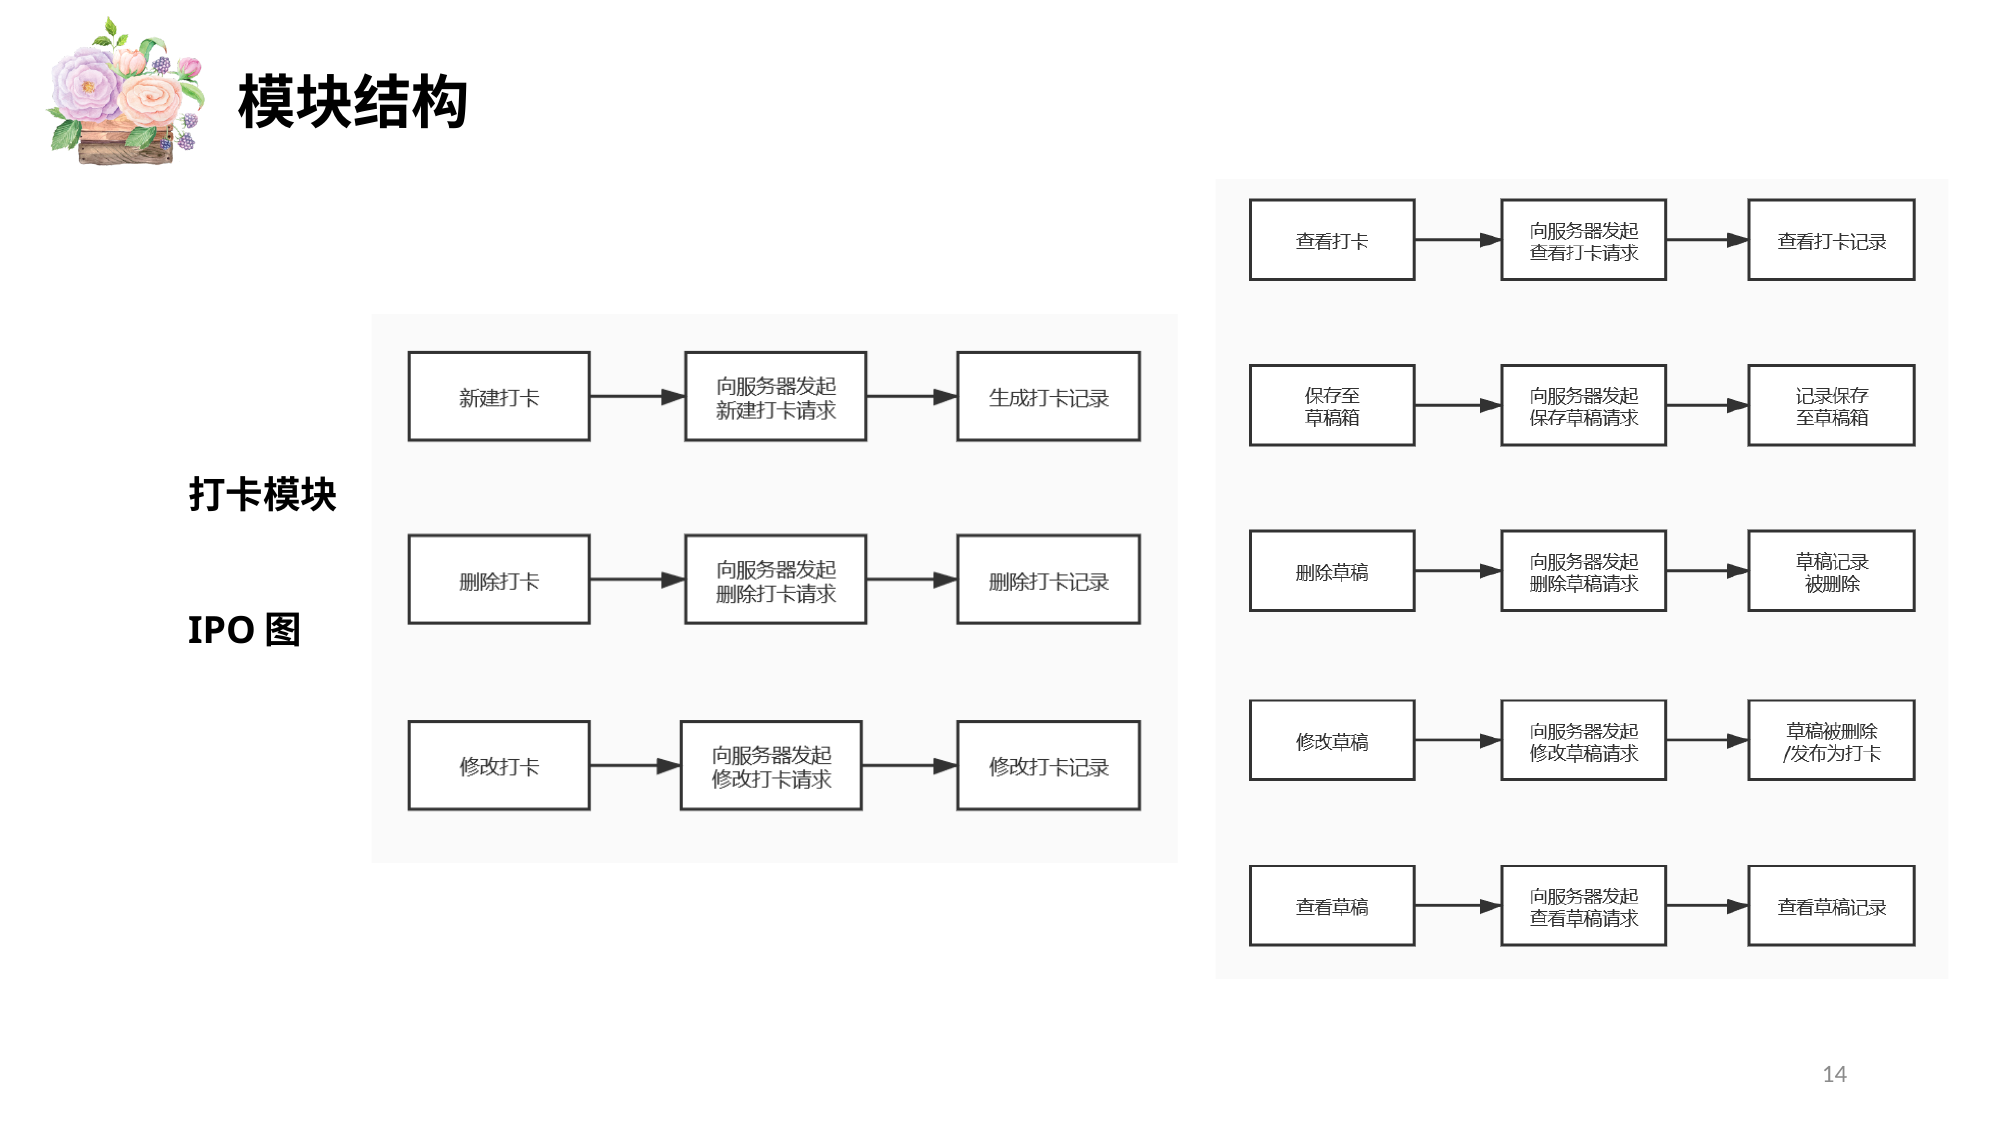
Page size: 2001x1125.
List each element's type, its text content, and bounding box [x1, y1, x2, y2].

text_box 打卡模块 IPO图 [173, 440, 371, 658]
picture [26, 0, 228, 201]
slide_number 14 [1412, 1042, 1863, 1103]
picture [1215, 179, 1949, 979]
text_box 模块结构 [228, 57, 934, 143]
picture [371, 314, 1178, 863]
